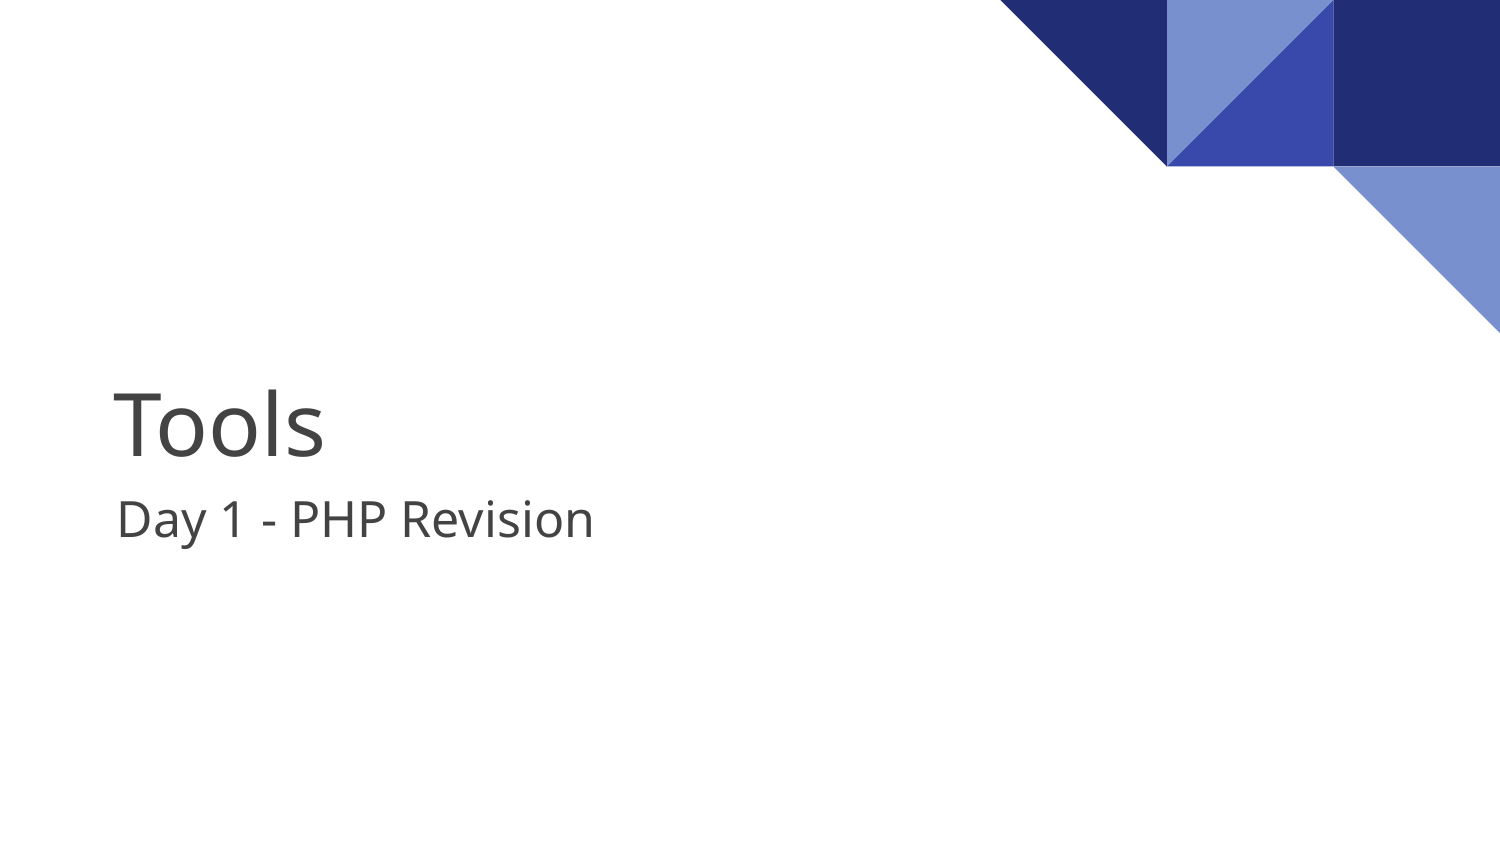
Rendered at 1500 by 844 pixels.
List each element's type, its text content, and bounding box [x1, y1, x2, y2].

title Tools [98, 353, 1447, 491]
title Day 1 - PHP Revision [101, 448, 1451, 587]
